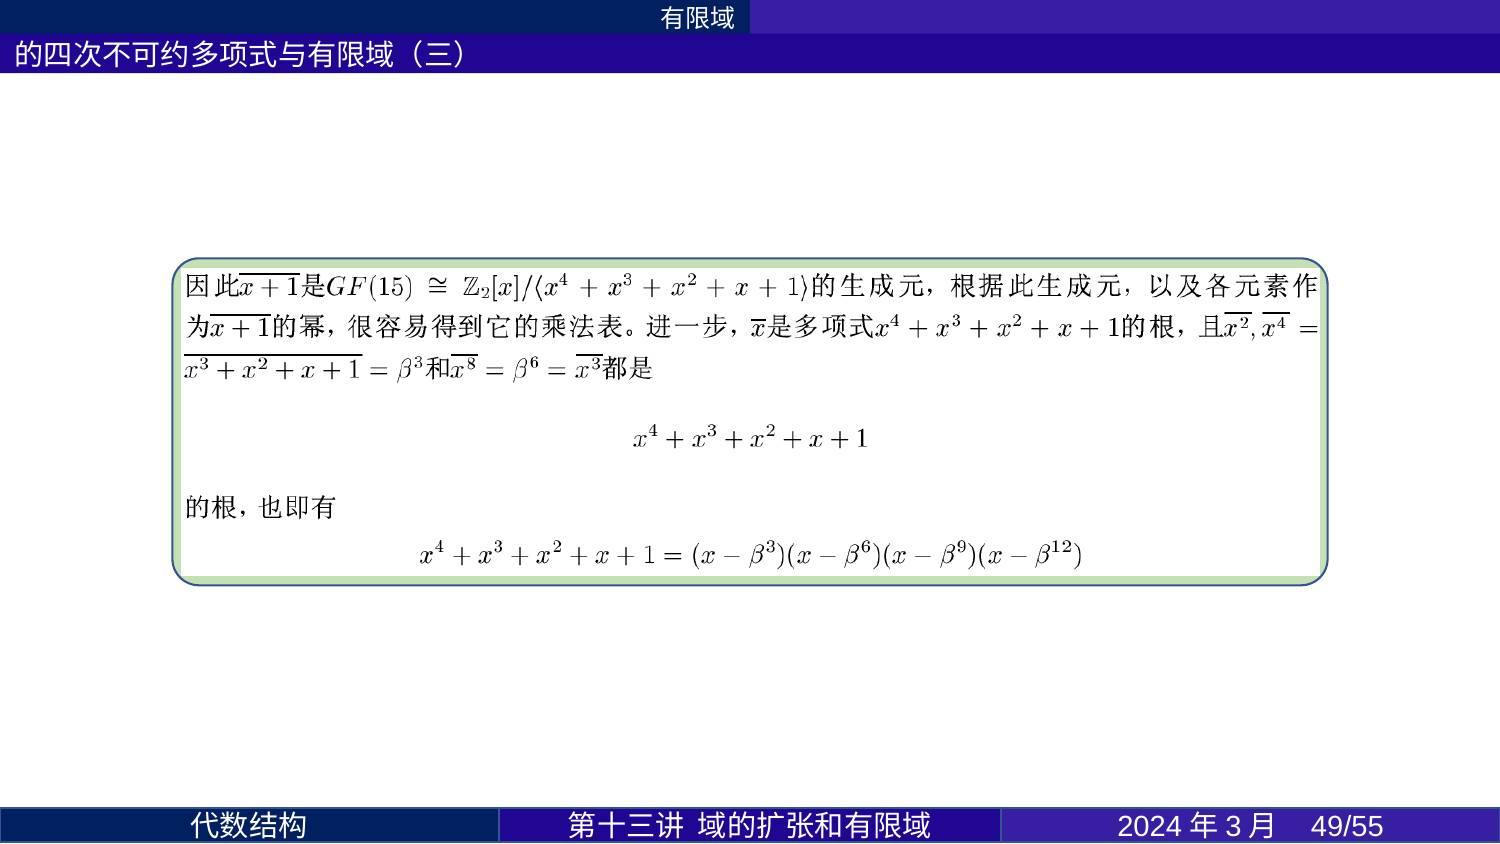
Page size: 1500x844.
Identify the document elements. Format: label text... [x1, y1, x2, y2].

text_box 第十三讲 域的扩张和有限域 [498, 807, 1000, 843]
text_box [749, 0, 1500, 33]
text_box 代数结构 [0, 807, 498, 843]
text_box 2024年3月 /55 [1000, 807, 1500, 843]
text_box 有限域 [0, 0, 749, 33]
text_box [172, 258, 1328, 586]
